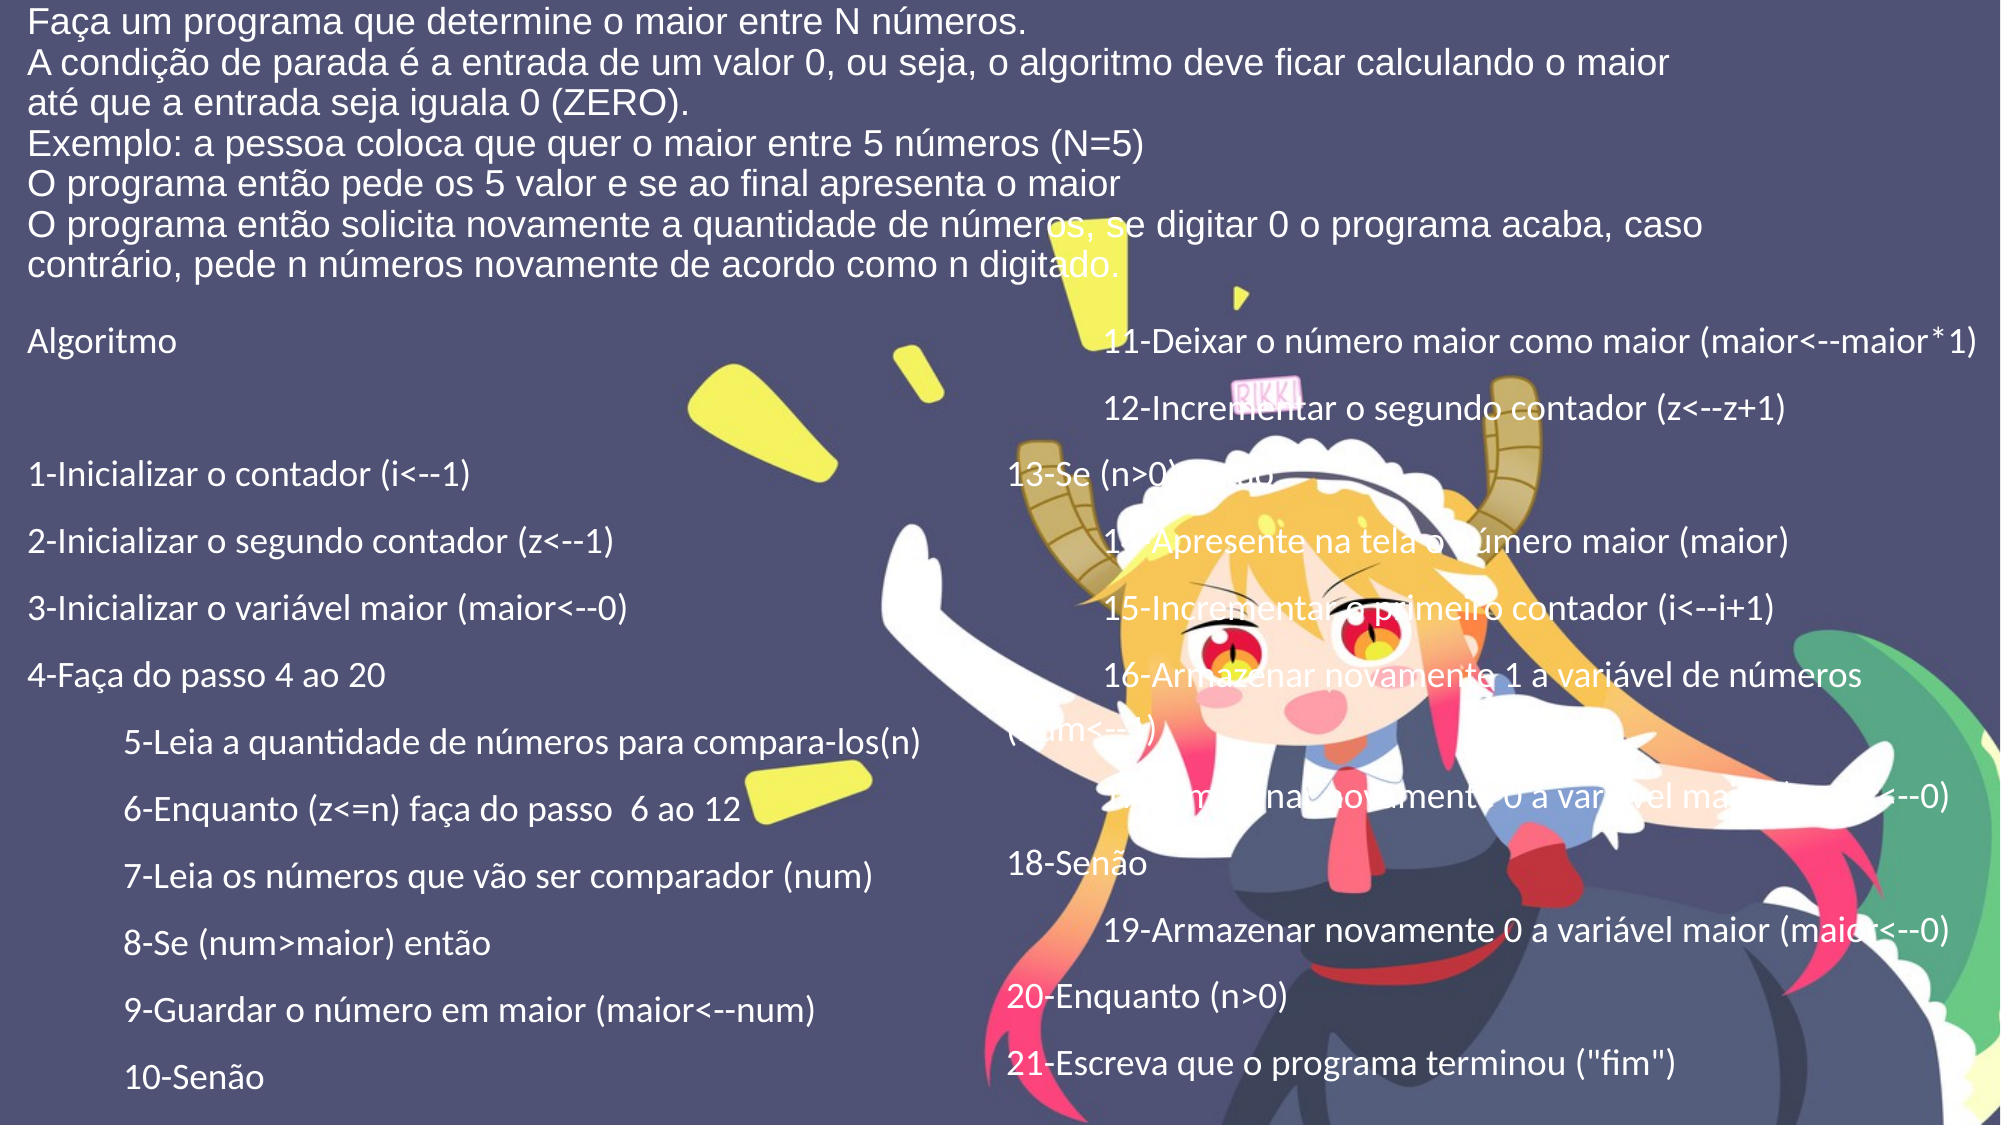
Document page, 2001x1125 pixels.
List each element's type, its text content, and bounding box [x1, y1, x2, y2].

picture [0, 0, 2001, 1125]
list Algoritmo 1-Inicializar o contador (i<--1) 2-Inicializar o segundo contador (z<--1) 3-Inicializar o variável maior (maior<--0) 4-Faça do passo 4 ao 20 5-Leia a quantidade de números para compara-los(n) 6-Enquanto (z<=n) faça do passo 6 ao 12 7-Leia os números que vão ser comparador (num) 8-Se (num>maior) então 9-Guardar o número em maior (maior<--num) 10-Senão 11-Deixar o número maior como maior (maior<--maior*1) 12-Incrementar o segundo contador (z<--z+1) 13-Se (n>0) então 14-Apresente na tela o número maior (maior) 15-Incrementar o primeiro contador (i<--i+1) 16-Armazenar novamente 1 a variável de números (num<--1) 17-Armazenar novamente 0 a variável maior (maior<--0) 18-Senão 19-Armazenar novamente 0 a variável maior (maior<--0) 20-Enquanto (n>0) 21-Escreva que o programa terminou ("fim") [12, 299, 2000, 1125]
title Faça um programa que determine o maior entre N números. A condição de parada é a entrada de um valor 0, ou seja, o algoritmo deve ficar calculando o maior até que a entrada seja iguala 0 (ZERO). Exemplo: a pessoa coloca que quer o maior entre 5 números (N=5) O programa então pede os 5 valor e se ao final apresenta o maior O programa então solicita novamente a quantidade de números, se digitar 0 o programa acaba, caso contrário, pede n números novamente de acordo como n digitado. [12, 35, 1738, 253]
